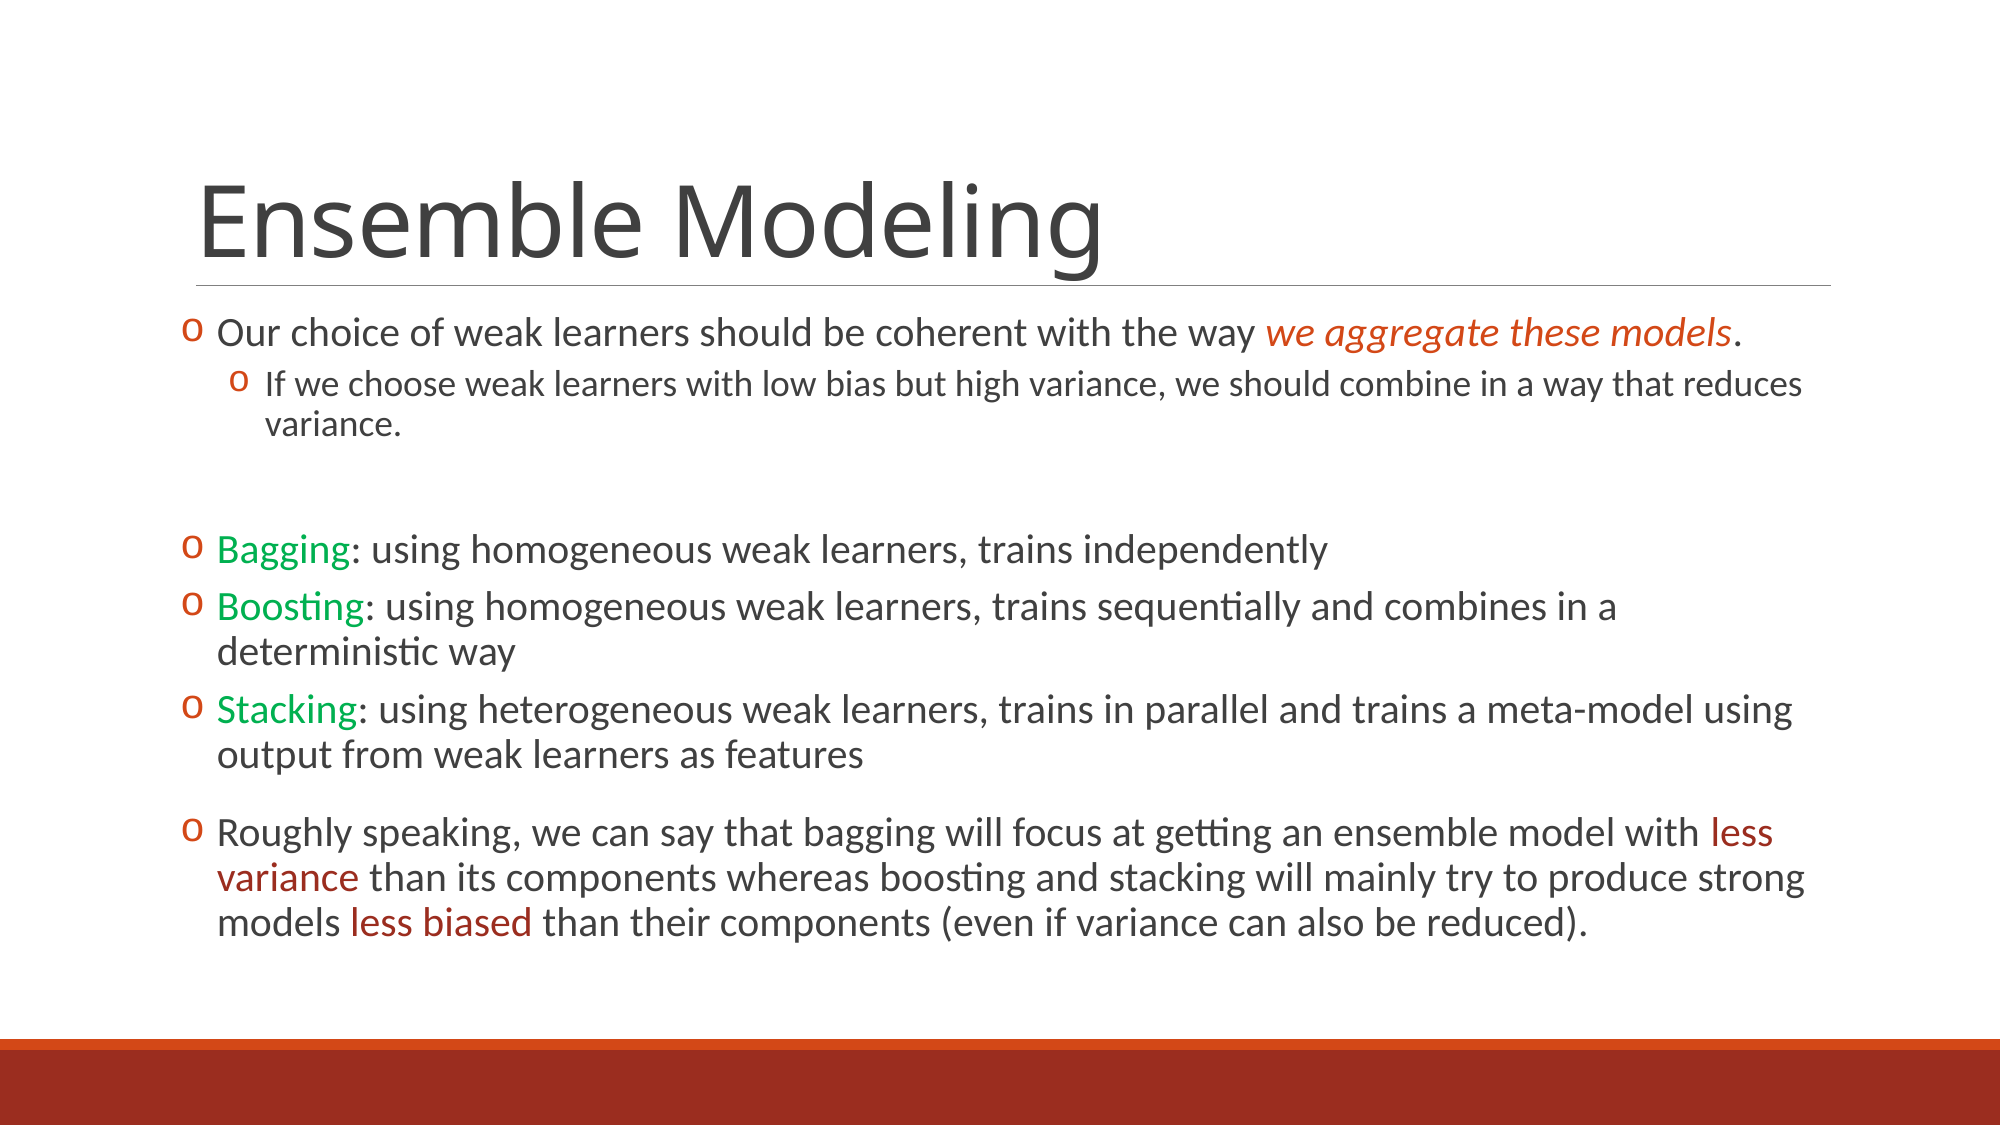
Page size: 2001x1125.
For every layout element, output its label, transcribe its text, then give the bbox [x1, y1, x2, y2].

title Ensemble Modeling [180, 47, 1830, 285]
list Our choice of weak learners should be coherent with the way we aggregate these models. If we choose weak learners with low bias but high variance, we should combine in a way that reduces variance. Bagging: using homogeneous weak learners, trains independently Boosting: using homogeneous weak learners, trains sequentially and combines in a deterministic way Stacking: using heterogeneous weak learners, trains in parallel and trains a meta-model using output from weak learners as features Roughly speaking, we can say that bagging will focus at getting an ensemble model with less variance than its components whereas boosting and stacking will mainly try to produce strong models less biased than their components (even if variance can also be reduced). [180, 302, 1830, 963]
